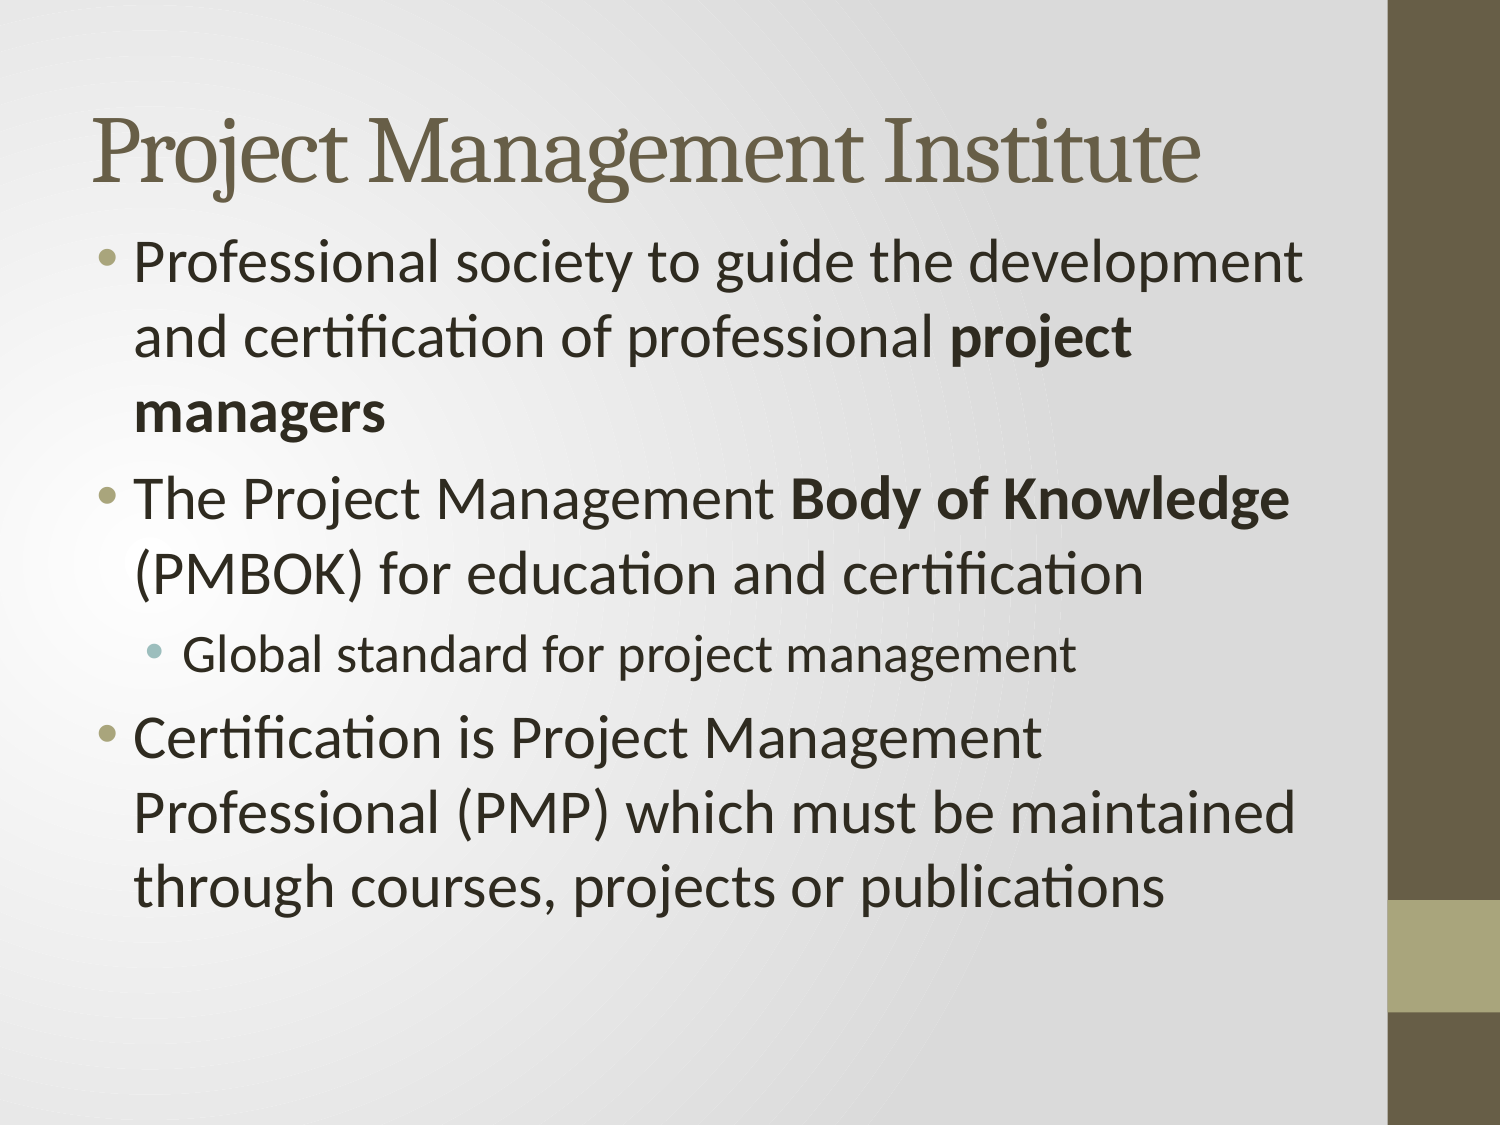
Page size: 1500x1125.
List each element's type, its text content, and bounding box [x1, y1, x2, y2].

list Professional society to guide the development and certification of professional project managers The Project Management Body of Knowledge (PMBOK) for education and certification Global standard for project management Certification is Project Management Professional (PMP) which must be maintained through courses, projects or publications [62, 212, 1353, 1035]
title Project Management Institute [75, 50, 1425, 238]
